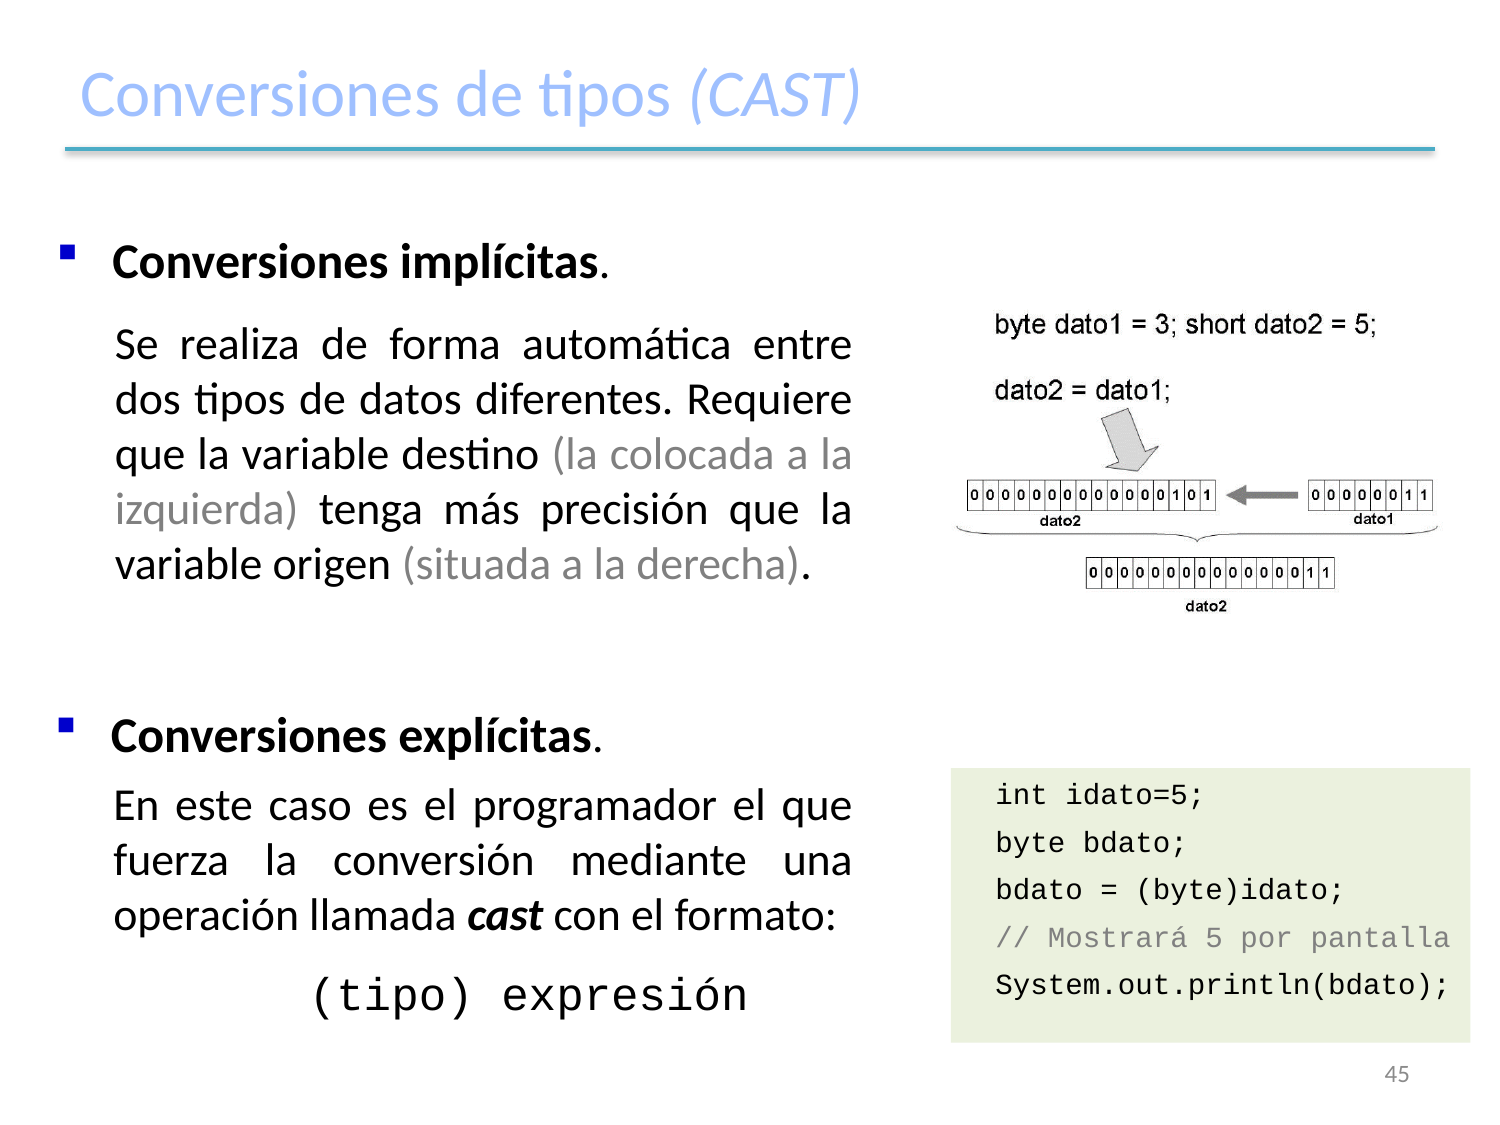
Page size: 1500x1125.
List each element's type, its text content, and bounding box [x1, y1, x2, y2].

picture [910, 221, 1500, 686]
text_box int idato=5; byte bdato; bdato = (byte)idato; // Mostrará 5 por pantalla System.out.println(bdato); [950, 768, 1471, 1043]
text_box Conversiones implícitas. Se realiza de forma automática entre dos tipos de datos diferentes. Requiere que la variable destino (la colocada a la izquierda) tenga más precisión que la variable origen (situada a la derecha). [41, 221, 869, 597]
slide_number 45 [1074, 1042, 1425, 1103]
title Conversiones de tipos (CAST) [64, 30, 1437, 147]
text_box Conversiones explícitas. En este caso es el programador el que fuerza la conversión mediante una operación llamada cast con el formato: (tipo) expresión [39, 694, 869, 1027]
